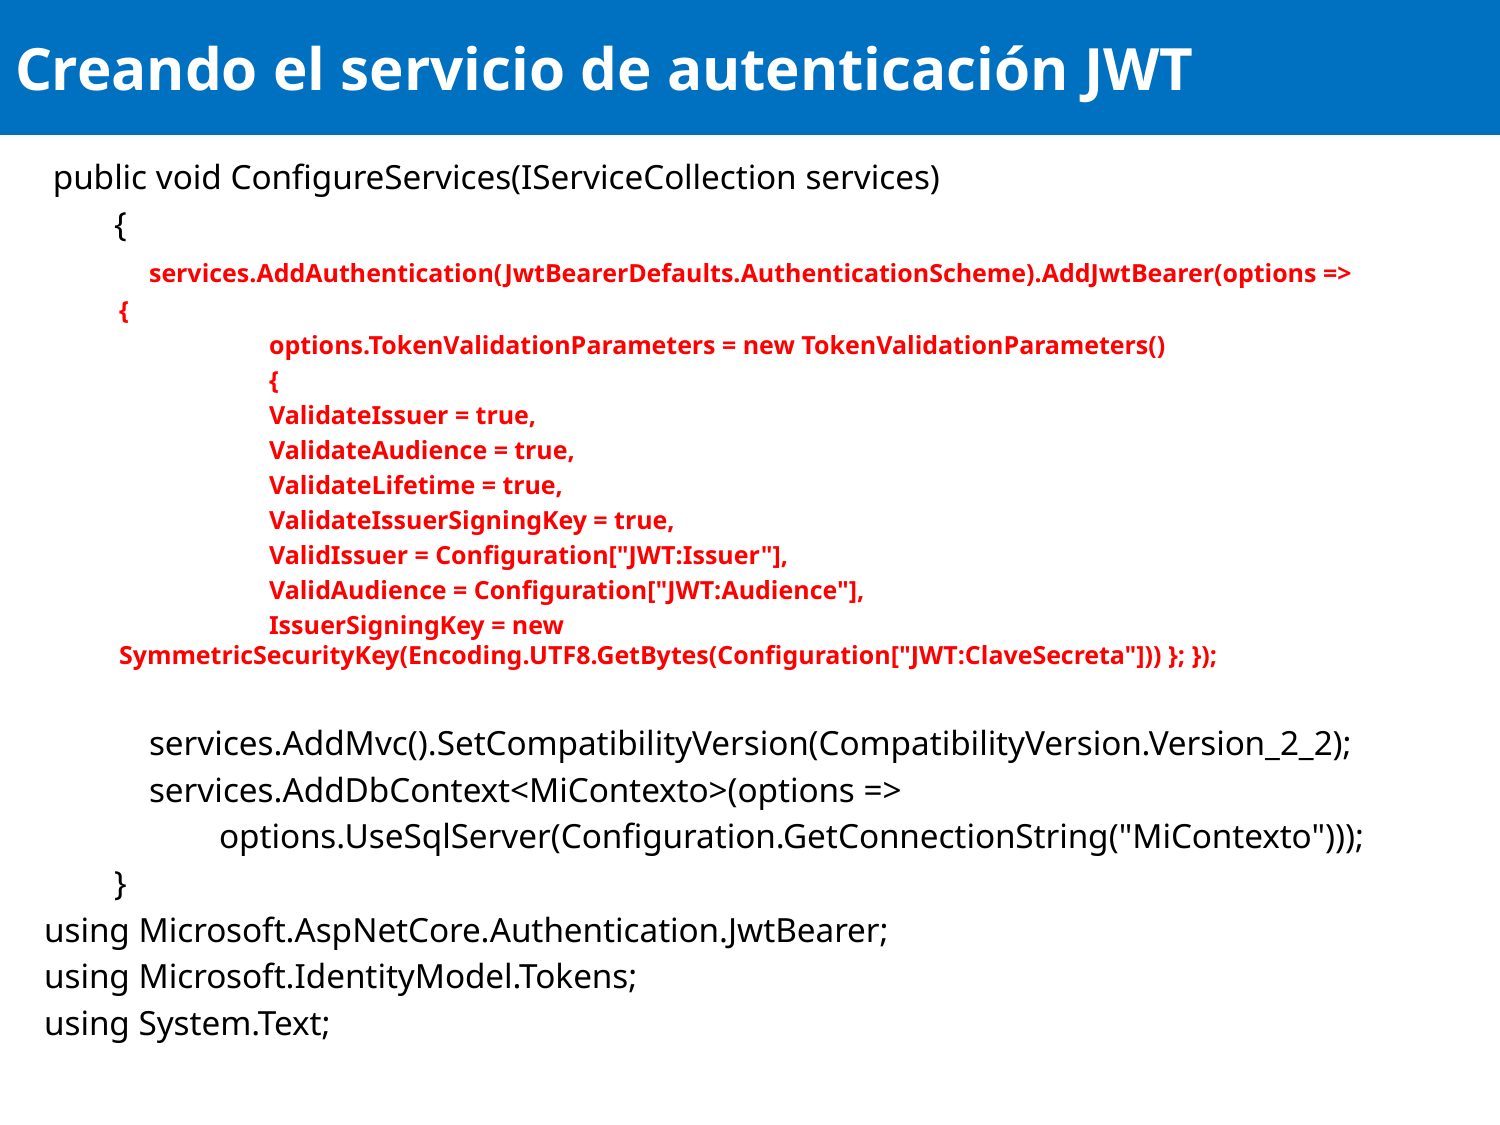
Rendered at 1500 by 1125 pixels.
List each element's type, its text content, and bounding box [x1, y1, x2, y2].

title Creando el servicio de autenticación JWT [0, 0, 1500, 135]
list public void ConfigureServices(IServiceCollection services) { services.AddAuthentication(JwtBearerDefaults.AuthenticationScheme).AddJwtBearer(options => { options.TokenValidationParameters = new TokenValidationParameters() { ValidateIssuer = true, ValidateAudience = true, ValidateLifetime = true, ValidateIssuerSigningKey = true, ValidIssuer = Configuration["JWT:Issuer"], ValidAudience = Configuration["JWT:Audience"], IssuerSigningKey = new SymmetricSecurityKey(Encoding.UTF8.GetBytes(Configuration["JWT:ClaveSecreta"])) }; }); services.AddMvc().SetCompatibilityVersion(CompatibilityVersion.Version_2_2); services.AddDbContext<MiContexto>(options => options.UseSqlServer(Configuration.GetConnectionString("MiContexto"))); } using Microsoft.AspNetCore.Authentication.JwtBearer; using Microsoft.IdentityModel.Tokens; using System.Text; [29, 149, 1442, 1094]
